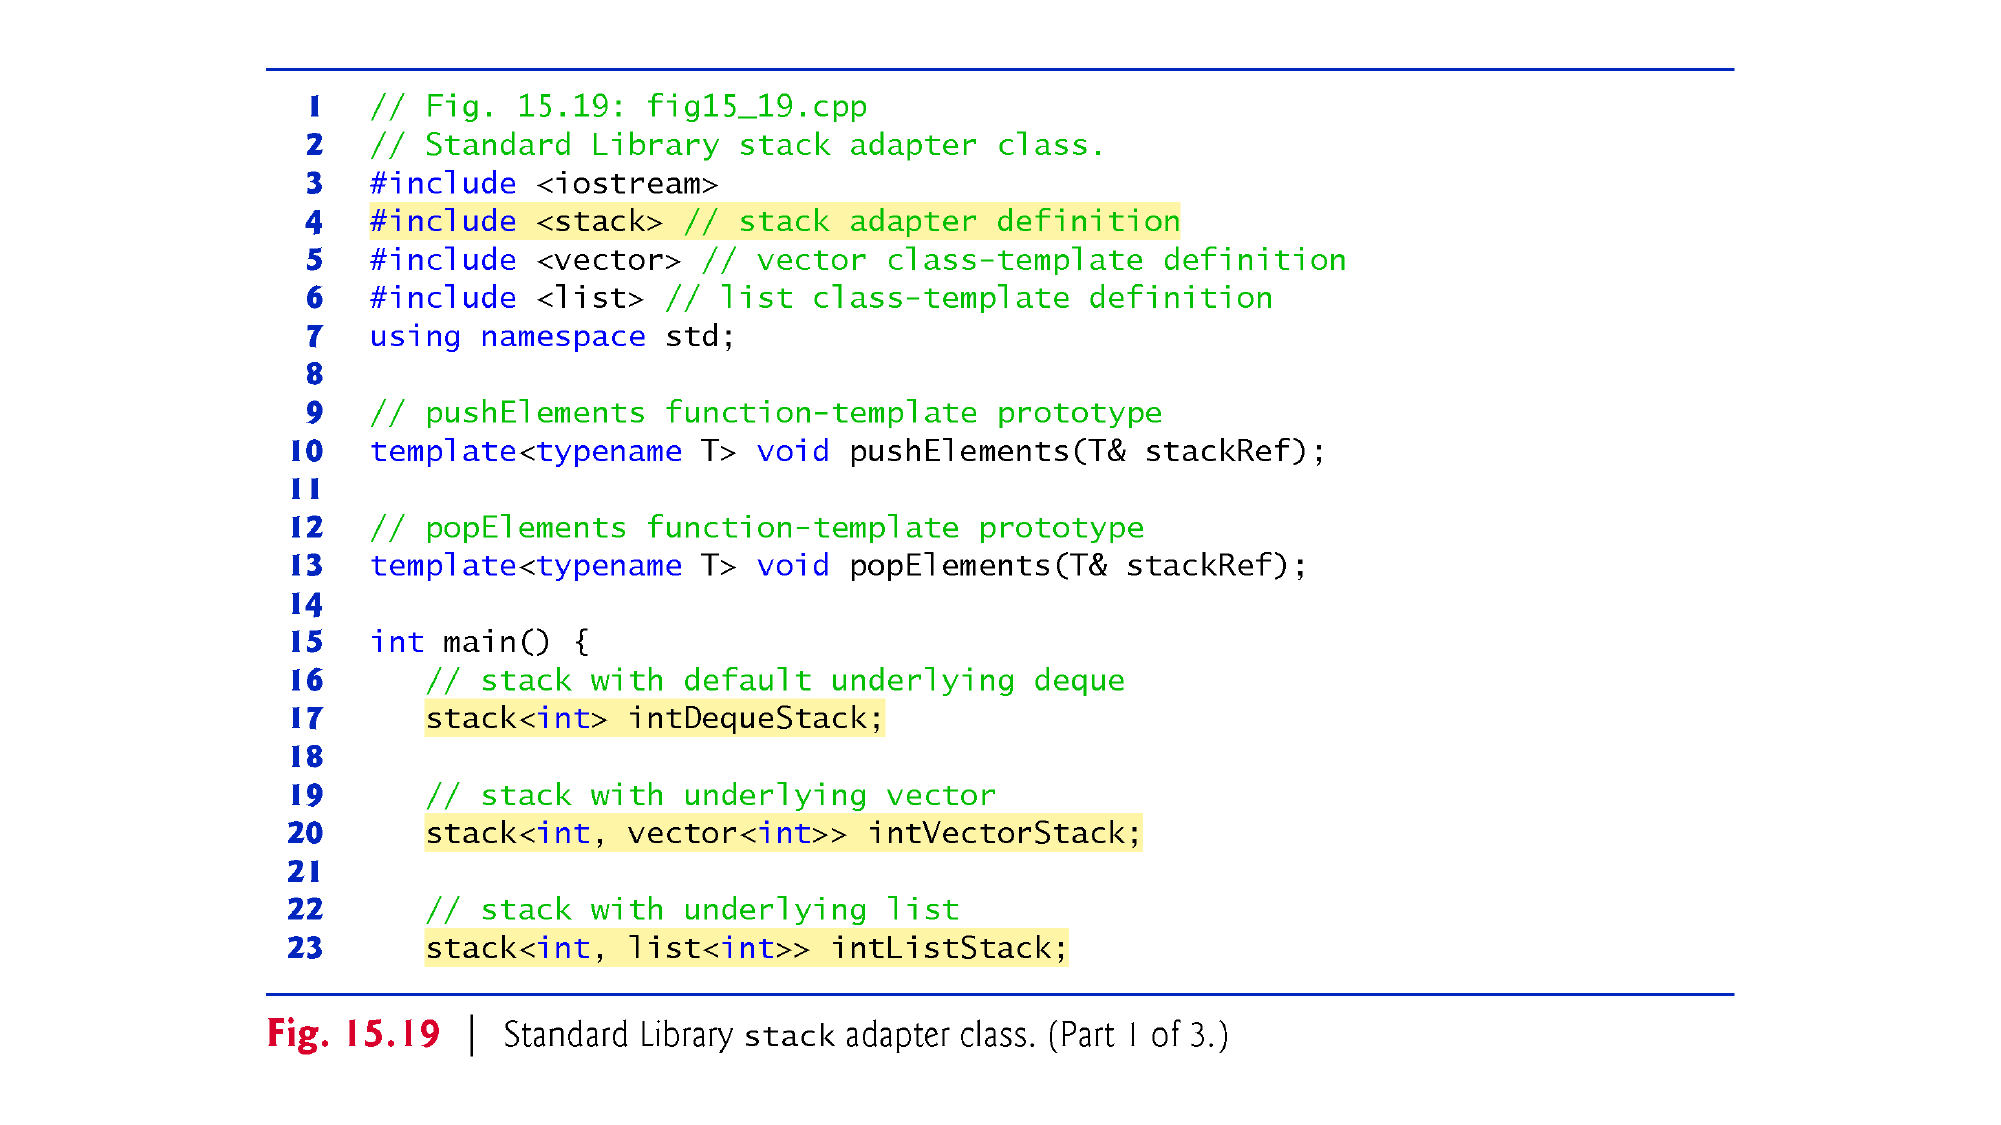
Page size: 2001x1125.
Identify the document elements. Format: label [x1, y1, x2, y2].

picture [197, 0, 1803, 1125]
